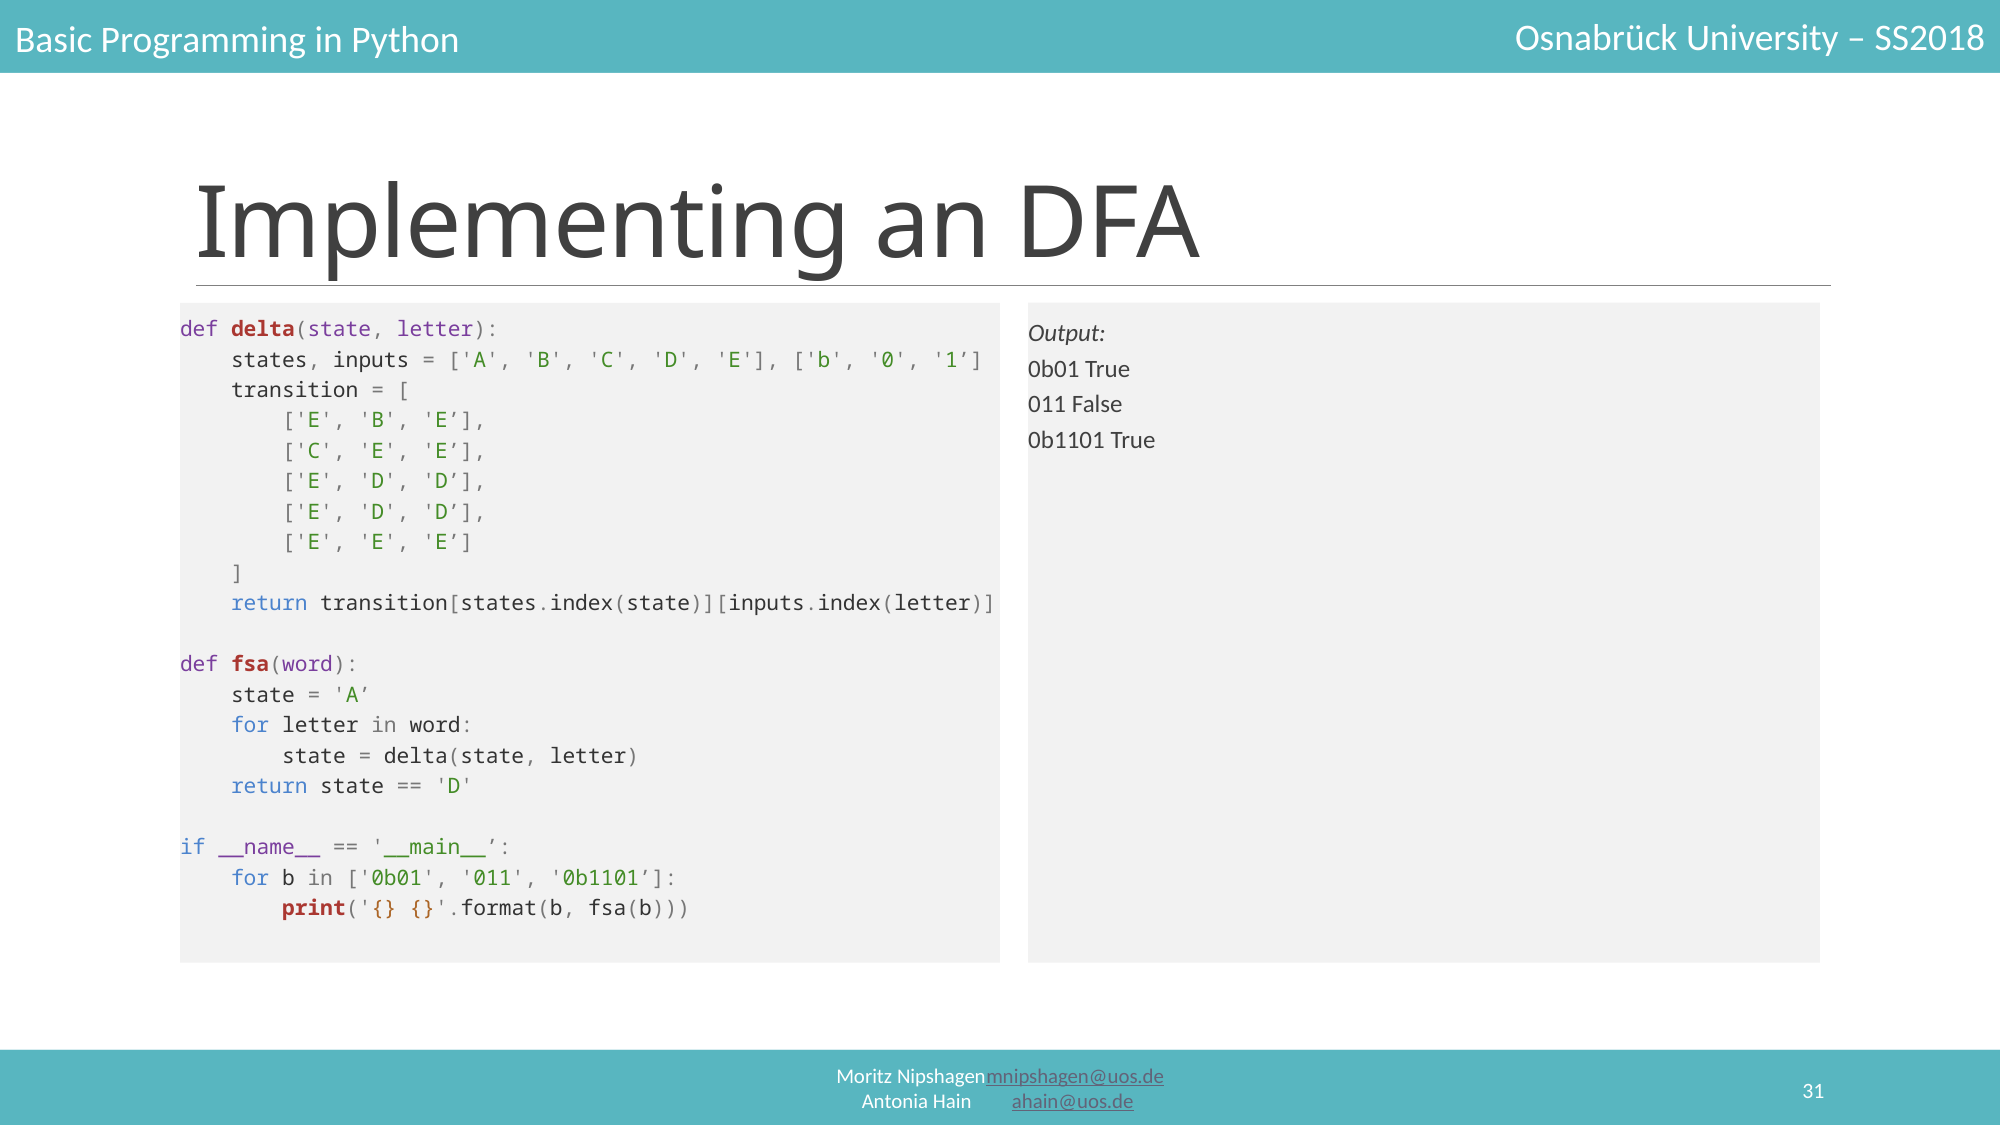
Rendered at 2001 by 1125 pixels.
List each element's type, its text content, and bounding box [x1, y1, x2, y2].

text_box Output: 0b01 True 011 False 0b1101 True [1028, 302, 1820, 963]
slide_number 31 [1624, 1059, 1840, 1120]
list def delta(state, letter): states, inputs = ['A', 'B', 'C', 'D', 'E'], ['b', '0', '1’] transition = [ ['E', 'B', 'E’], ['C', 'E', 'E’], ['E', 'D', 'D’], ['E', 'D', 'D’], ['E', 'E', 'E’] ] return transition[states.index(state)][inputs.index(letter)] def fsa(word): state = 'A’ for letter in word: state = delta(state, letter) return state == 'D' if __name__ == '__main__’: for b in ['0b01', '011', '0b1101’]: print('{} {}'.format(b, fsa(b))) [180, 302, 1000, 963]
title Implementing an DFA [180, 162, 1830, 285]
